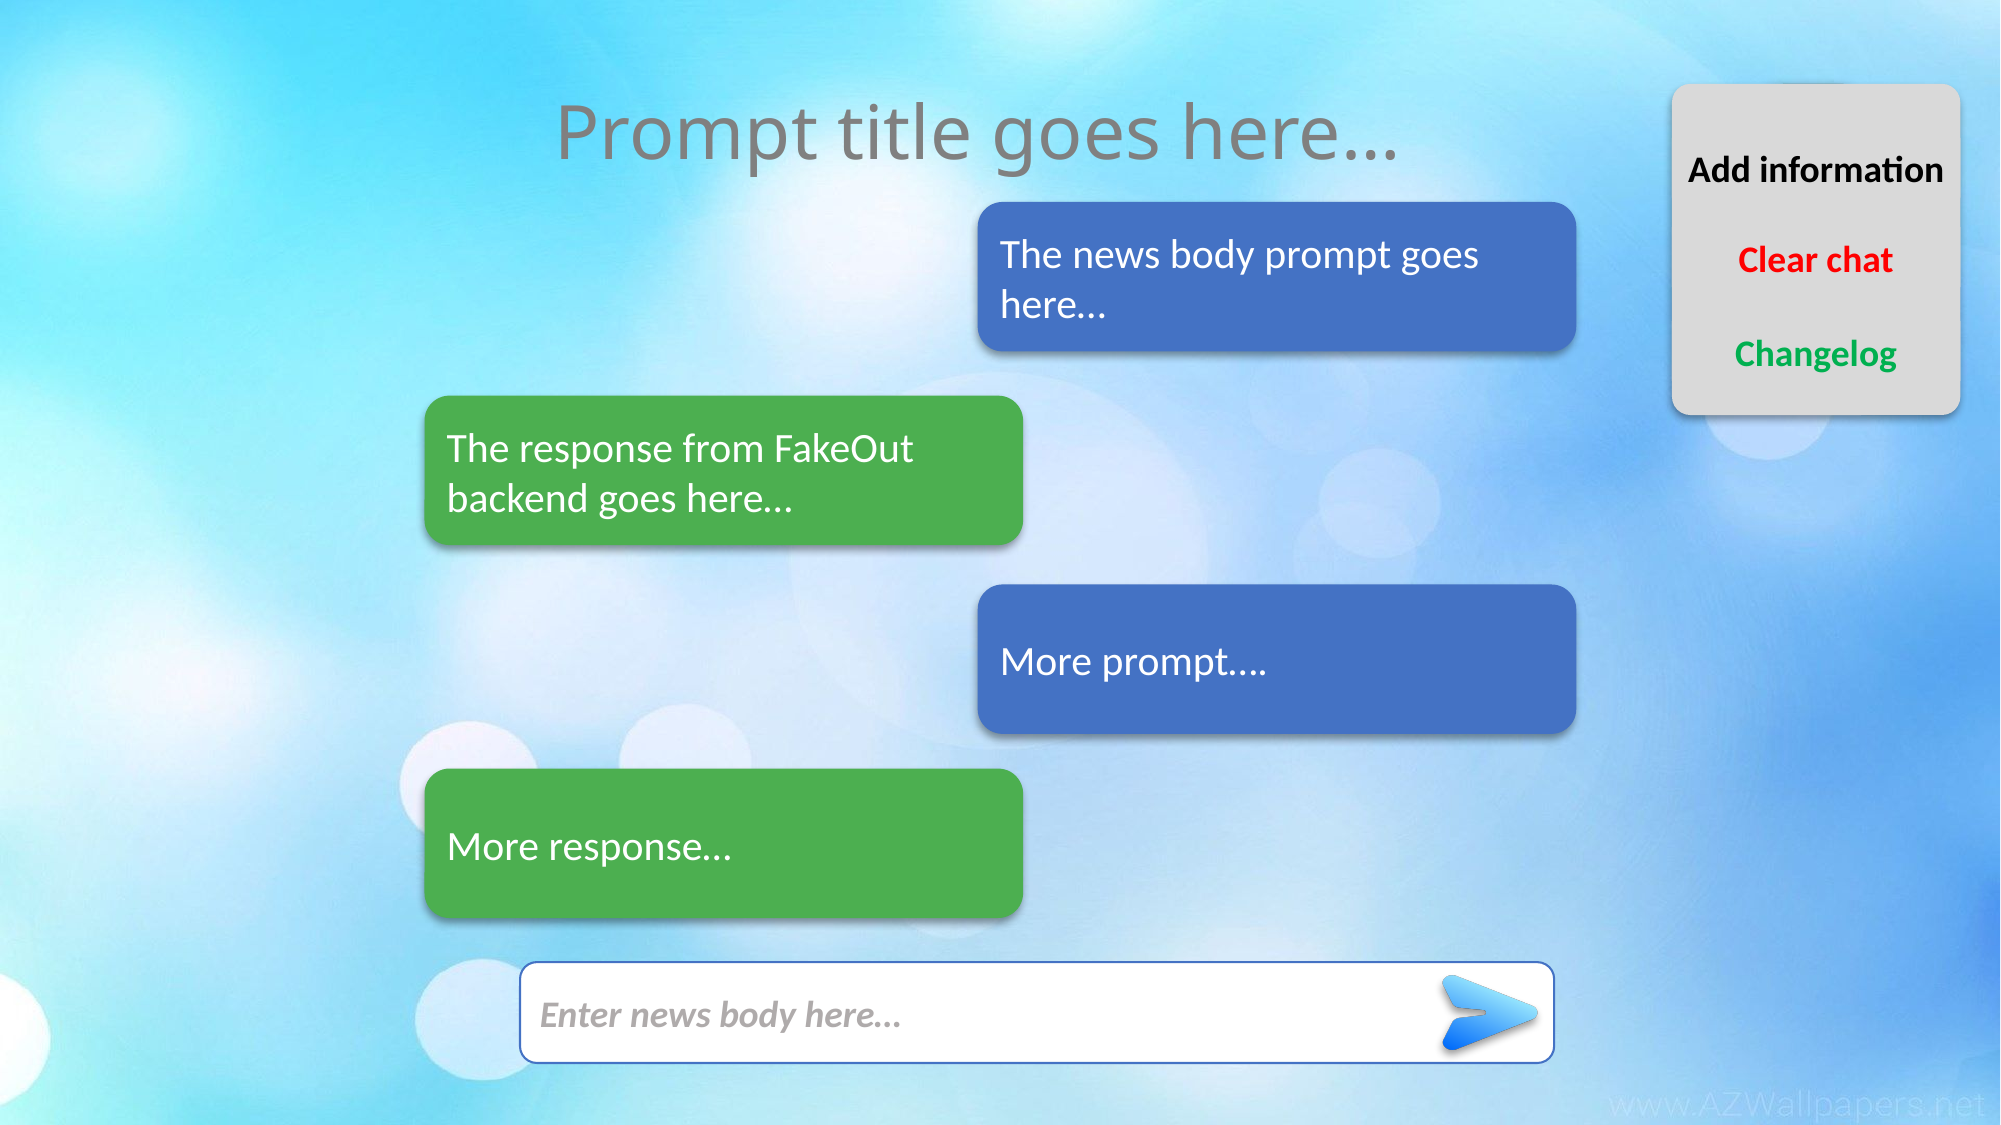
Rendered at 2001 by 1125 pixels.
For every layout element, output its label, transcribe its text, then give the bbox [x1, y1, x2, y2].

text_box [1671, 83, 1961, 416]
text_box More prompt…. [976, 583, 1578, 735]
text_box The news body prompt goes here… [976, 200, 1578, 353]
picture [0, 0, 2001, 1125]
text_box The response from FakeOut backend goes here… [423, 394, 1025, 547]
text_box Prompt title goes here… [443, 77, 1513, 183]
text_box More response… [423, 767, 1025, 920]
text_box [520, 962, 1555, 1063]
